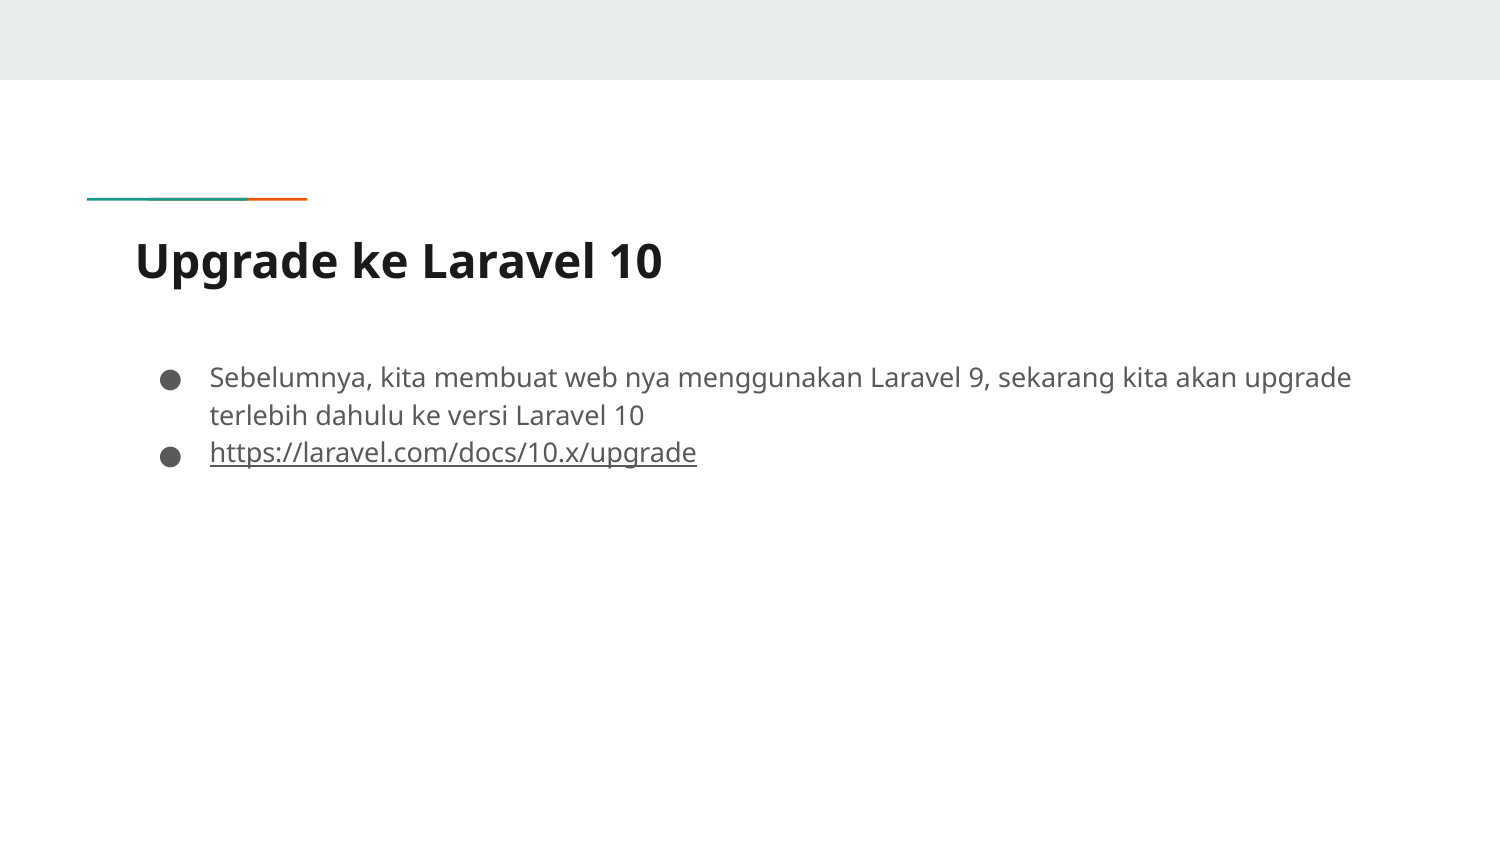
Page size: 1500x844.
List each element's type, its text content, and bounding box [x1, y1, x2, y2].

list Sebelumnya, kita membuat web nya menggunakan Laravel 9, sekarang kita akan upgrade terlebih dahulu ke versi Laravel 10 https://laravel.com/docs/10.x/upgrade [119, 341, 1381, 712]
title Upgrade ke Laravel 10 [119, 216, 1381, 305]
